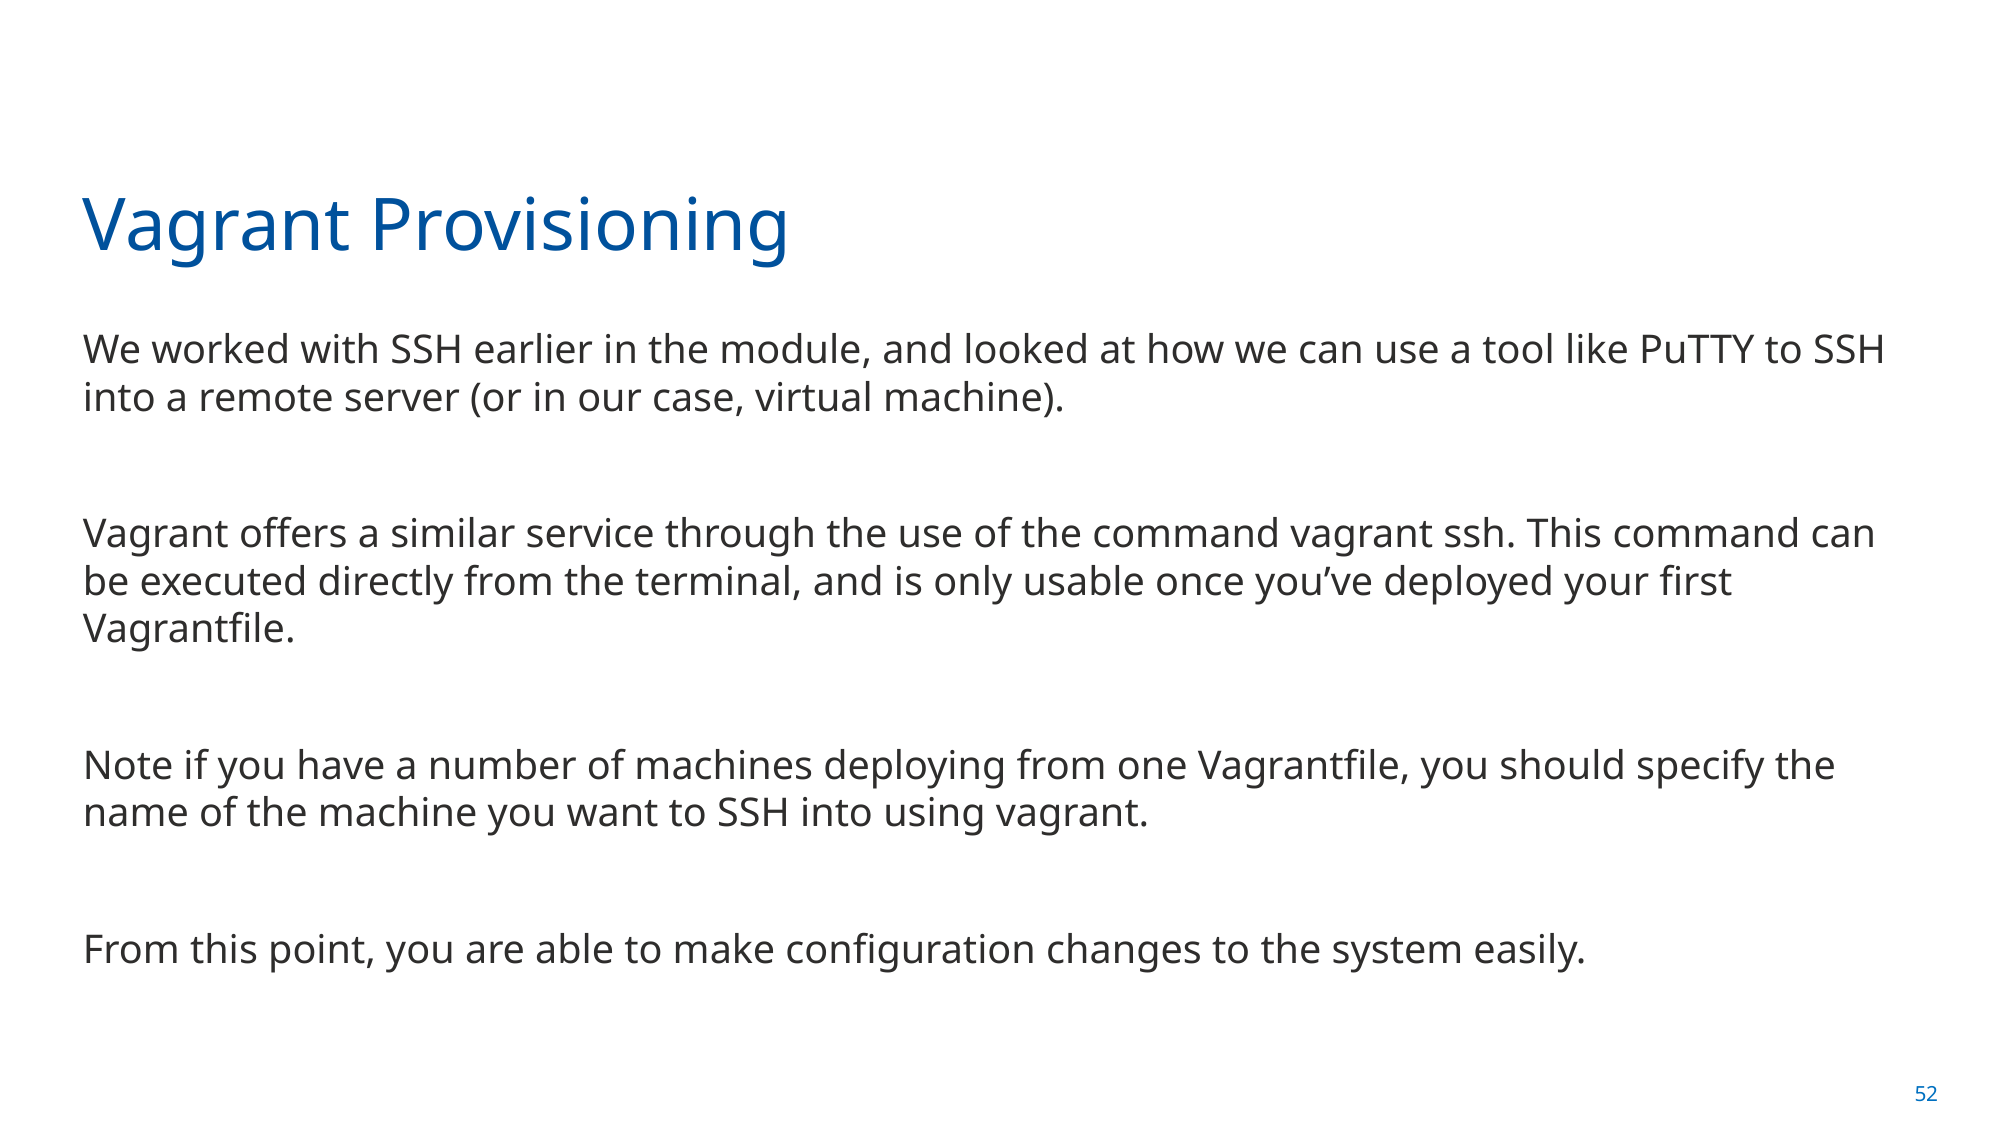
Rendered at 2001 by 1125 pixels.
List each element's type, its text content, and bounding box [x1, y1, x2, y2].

list We worked with SSH earlier in the module, and looked at how we can use a tool like PuTTY to SSH into a remote server (or in our case, virtual machine). Vagrant offers a similar service through the use of the command vagrant ssh. This command can be executed directly from the terminal, and is only usable once you’ve deployed your first Vagrantfile. Note if you have a number of machines deploying from one Vagrantfile, you should specify the name of the machine you want to SSH into using vagrant. From this point, you are able to make configuration changes to the system easily. [67, 316, 1939, 1063]
title Vagrant Provisioning [67, 170, 1565, 273]
